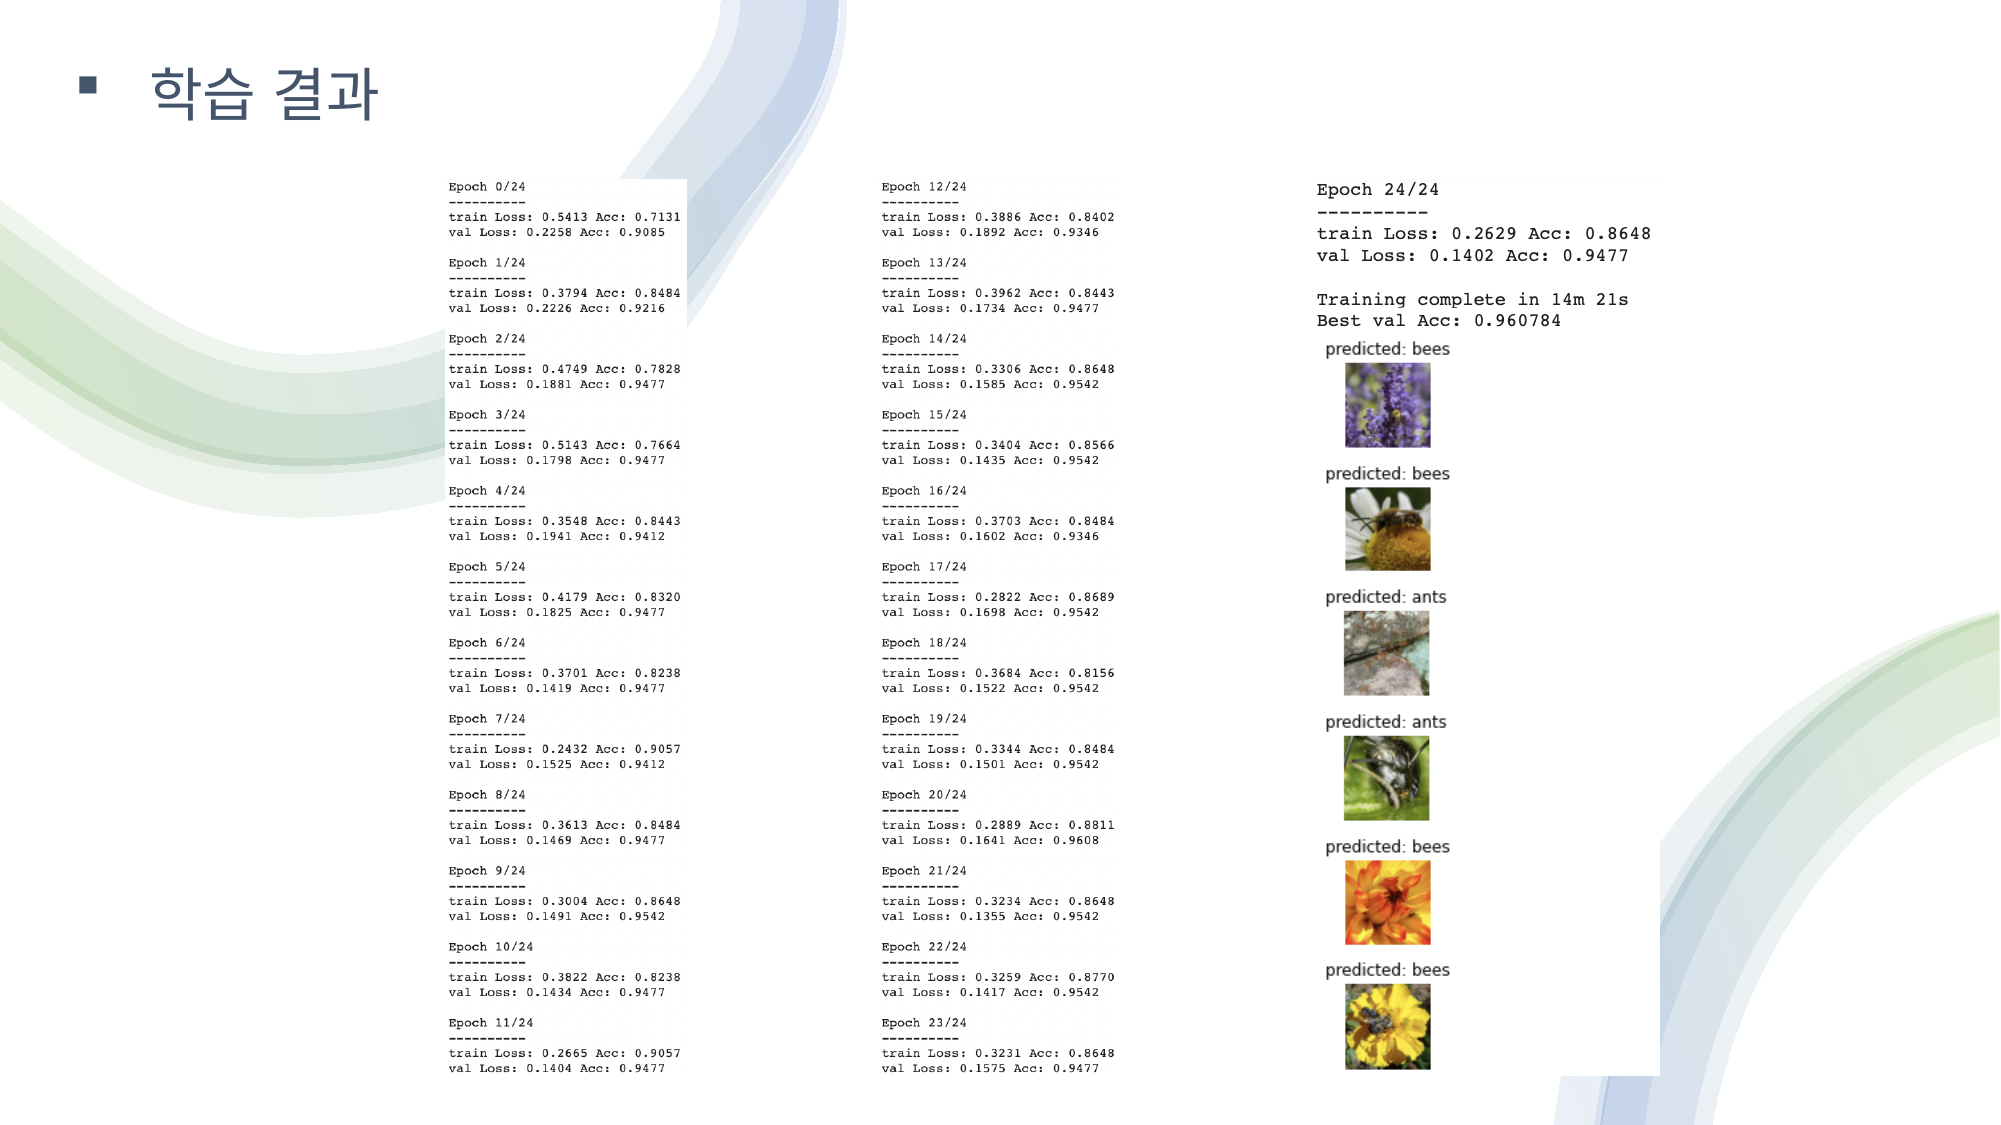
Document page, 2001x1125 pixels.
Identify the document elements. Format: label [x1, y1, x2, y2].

picture [1312, 179, 1660, 1076]
text_box [0, 0, 2000, 1125]
picture [878, 179, 1121, 1076]
picture [444, 179, 687, 1076]
text_box [1519, 644, 2000, 1091]
text_box [0, 0, 847, 518]
